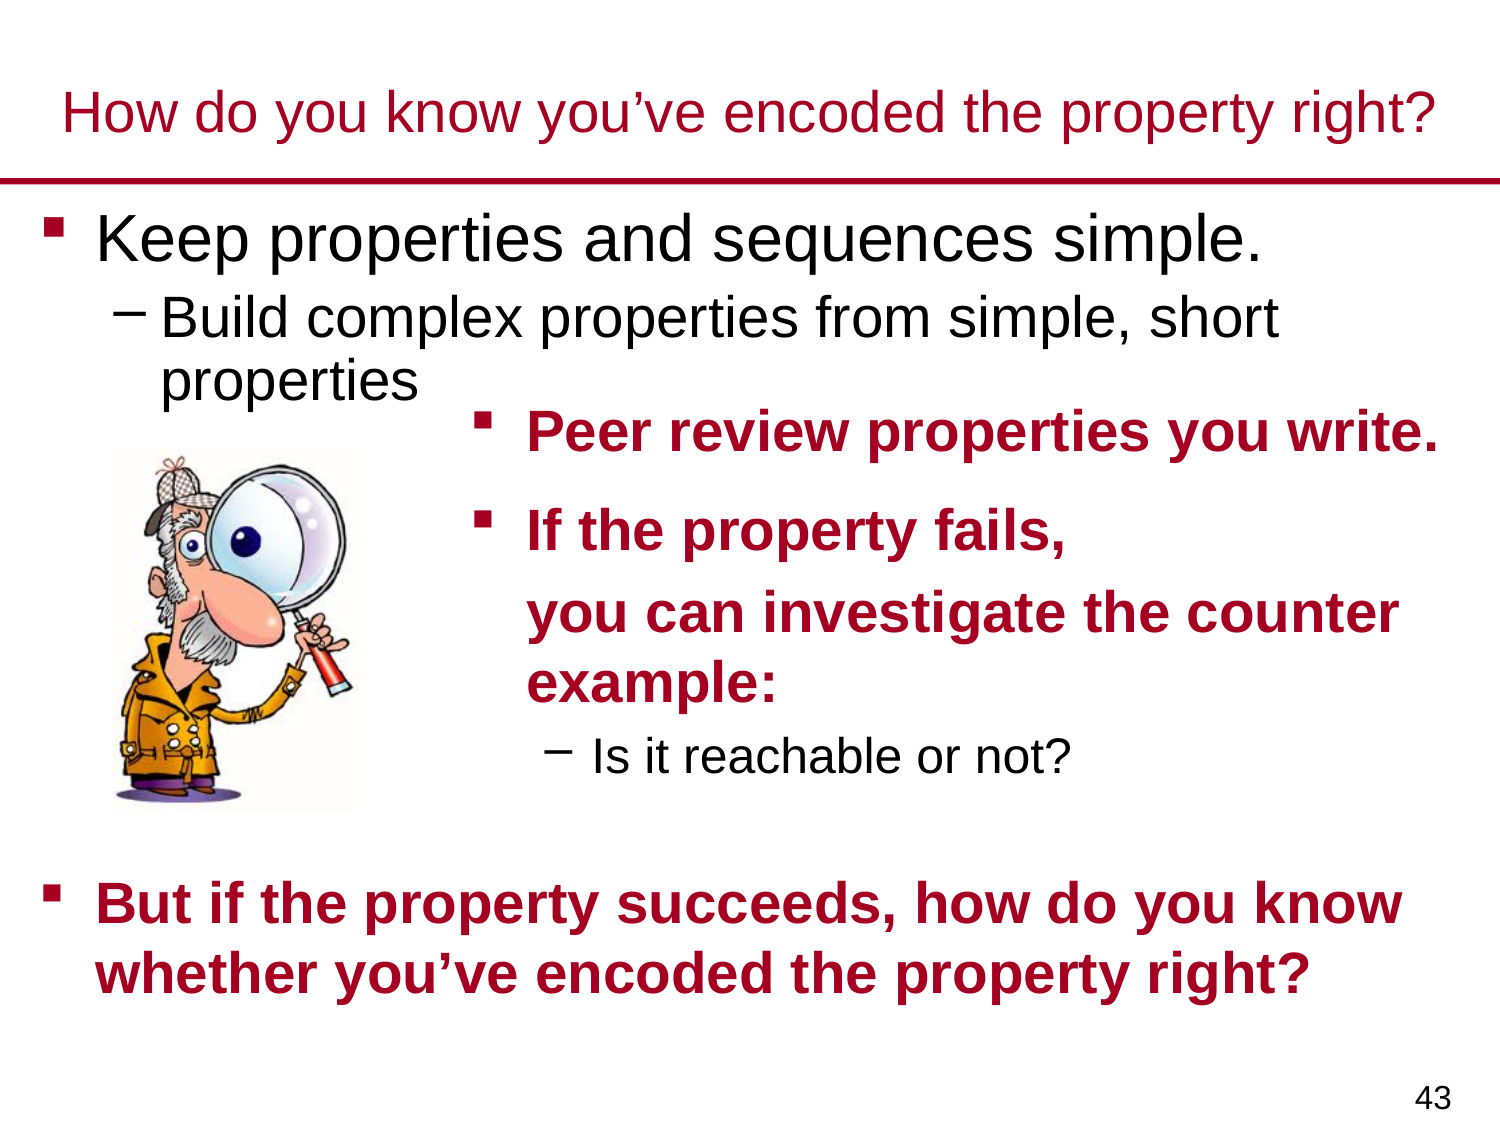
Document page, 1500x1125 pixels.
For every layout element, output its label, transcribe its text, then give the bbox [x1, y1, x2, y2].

title How do you know you’ve encoded the property right? [0, 44, 1500, 175]
picture [111, 445, 361, 813]
text_box But if the property succeeds, how do you know whether you’ve encoded the property right? [23, 857, 1477, 1047]
list Keep properties and sequences simple. Build complex properties from simple, short properties [23, 196, 1477, 351]
text_box Peer review properties you write. If the property fails, you can investigate the counter example: Is it reachable or not? [454, 385, 1459, 835]
